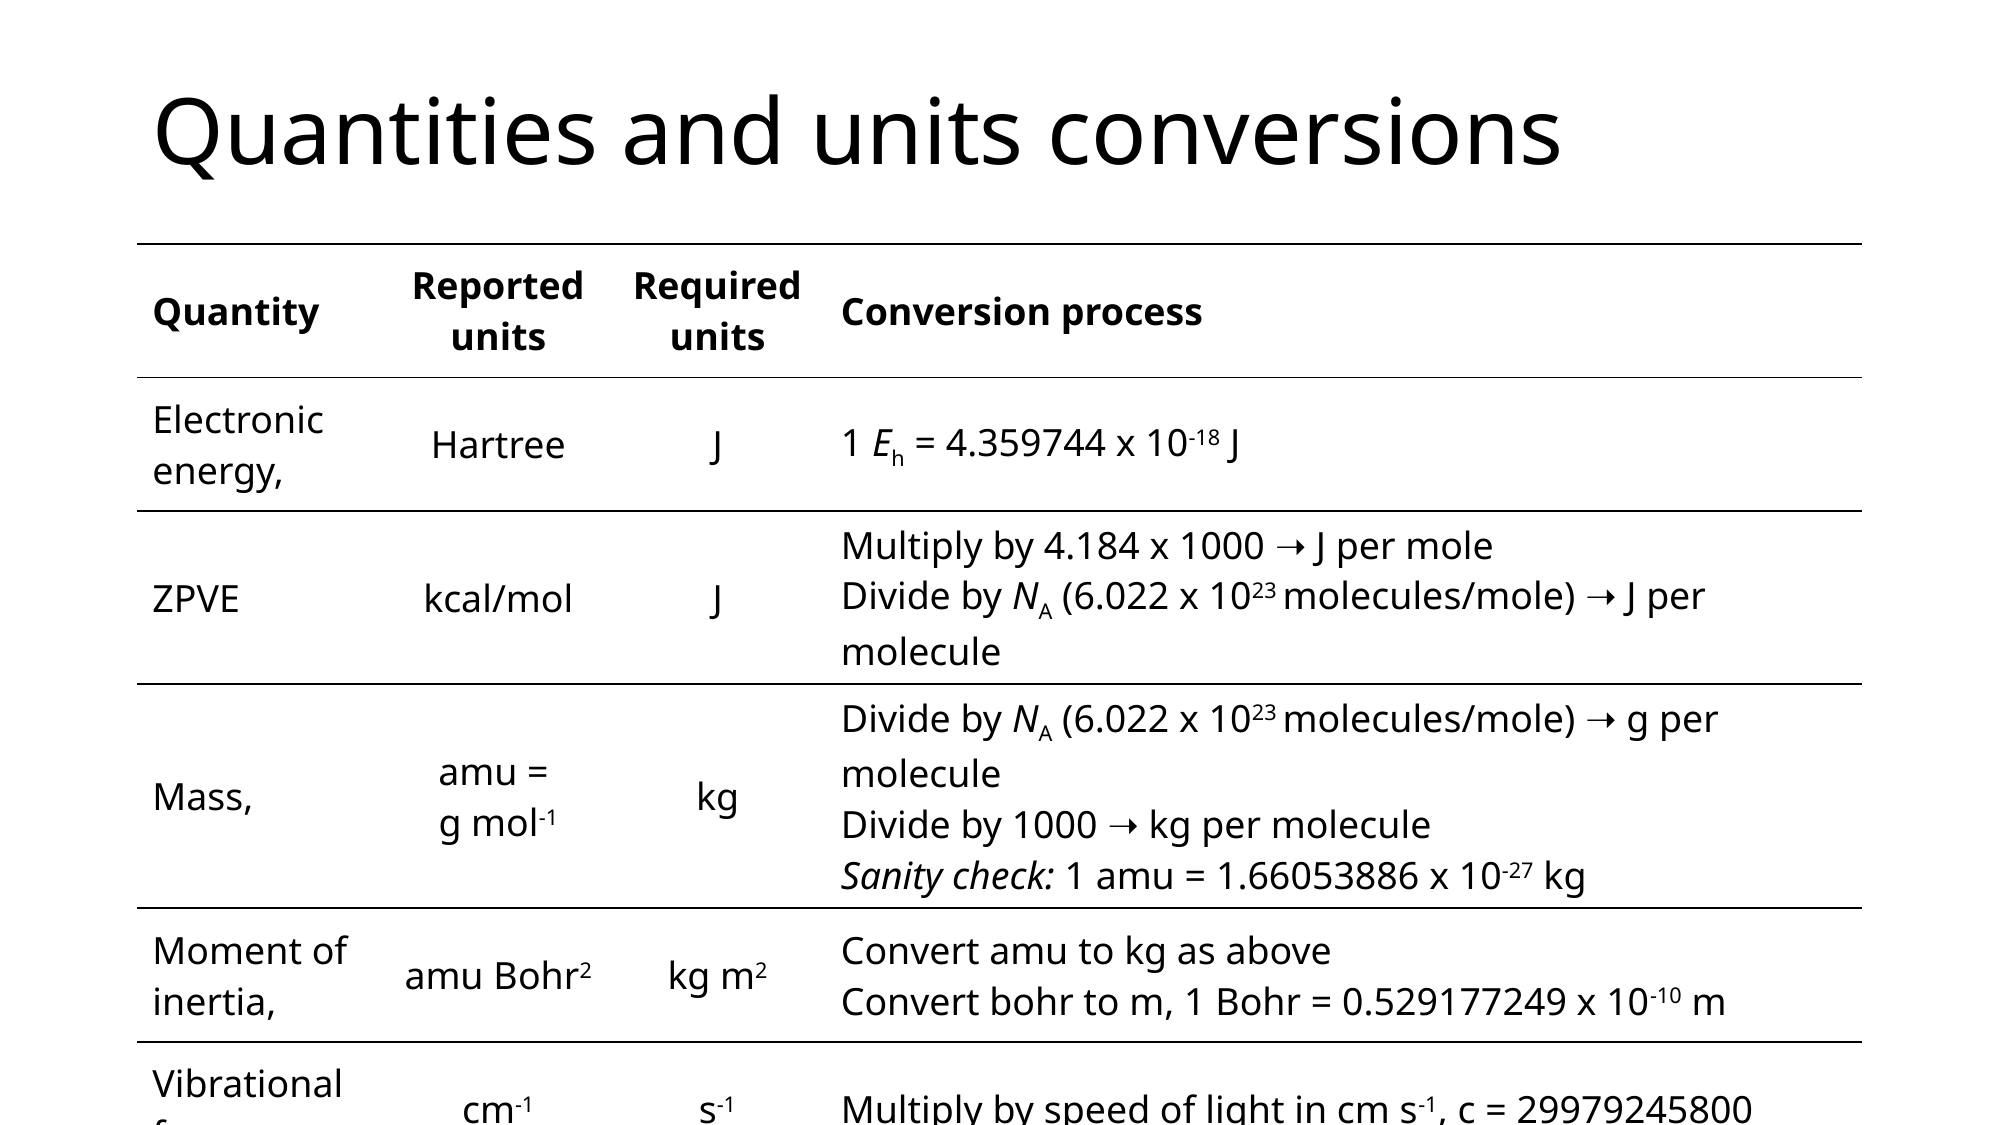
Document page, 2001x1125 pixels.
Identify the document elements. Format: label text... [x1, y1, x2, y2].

title Quantities and units conversions [137, 26, 1863, 244]
